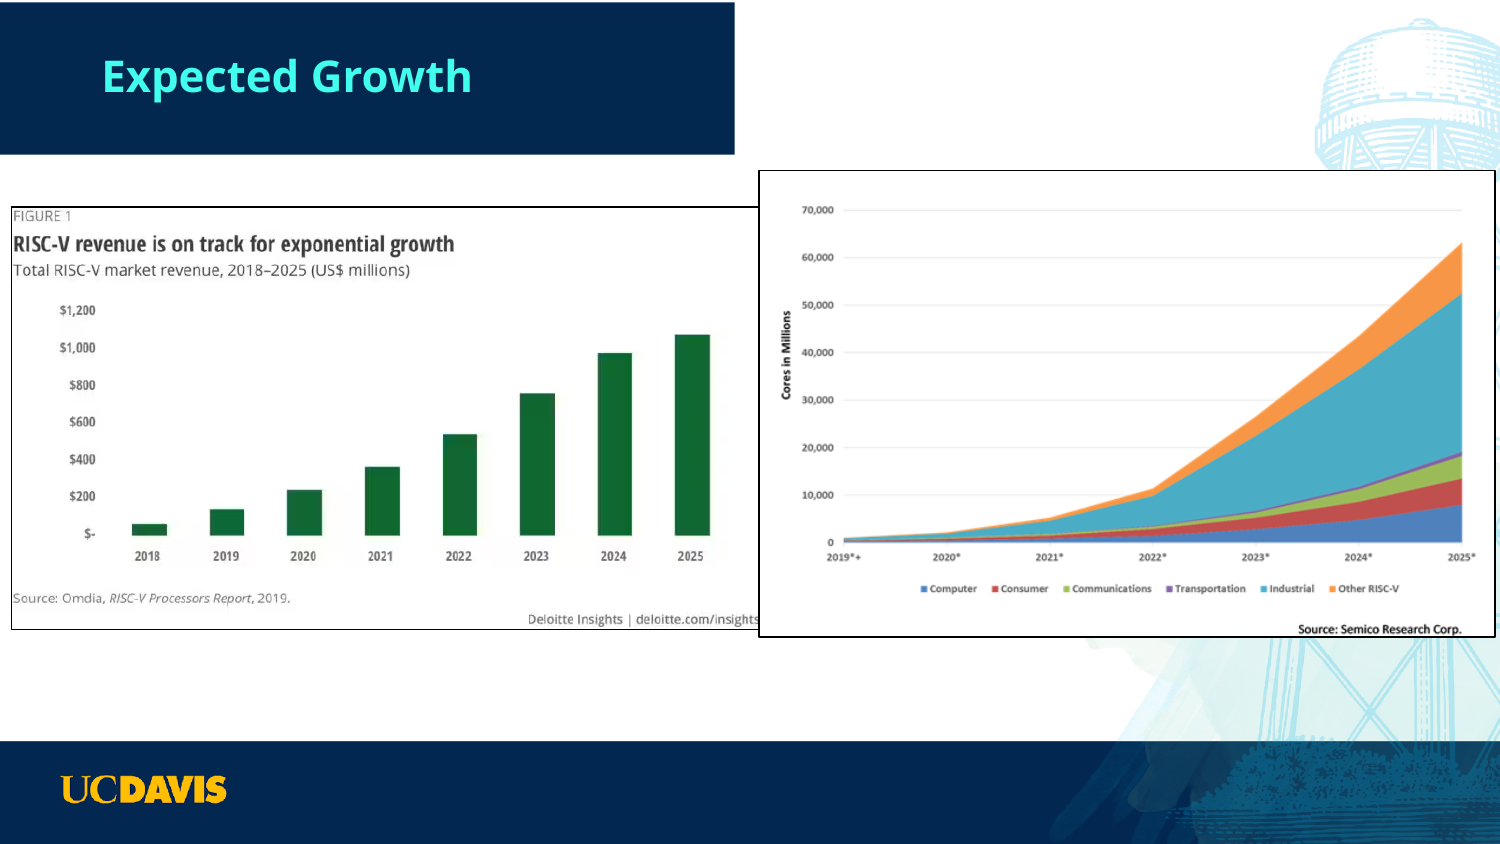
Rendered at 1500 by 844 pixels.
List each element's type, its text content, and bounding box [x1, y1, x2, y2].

title Expected Growth [0, 2, 735, 155]
picture [0, 0, 1500, 844]
